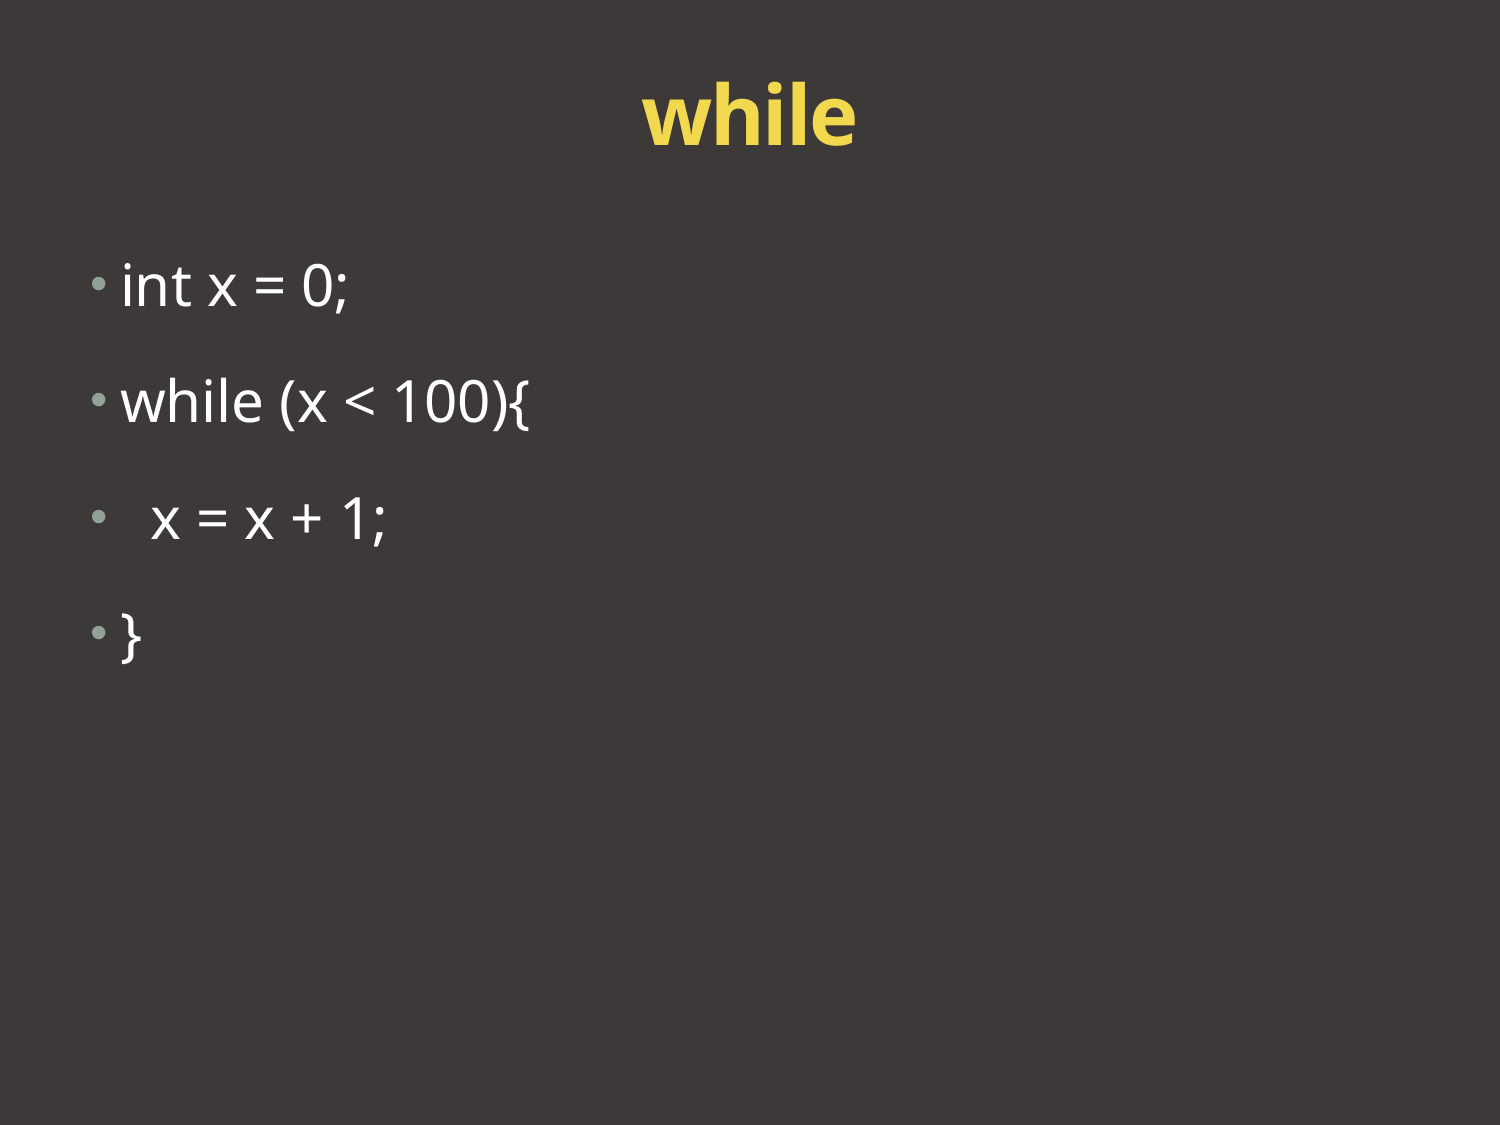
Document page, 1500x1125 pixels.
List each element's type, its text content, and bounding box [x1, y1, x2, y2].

title while [75, 30, 1425, 194]
list int x = 0; while (x < 100){ x = x + 1; } [75, 205, 1425, 1035]
